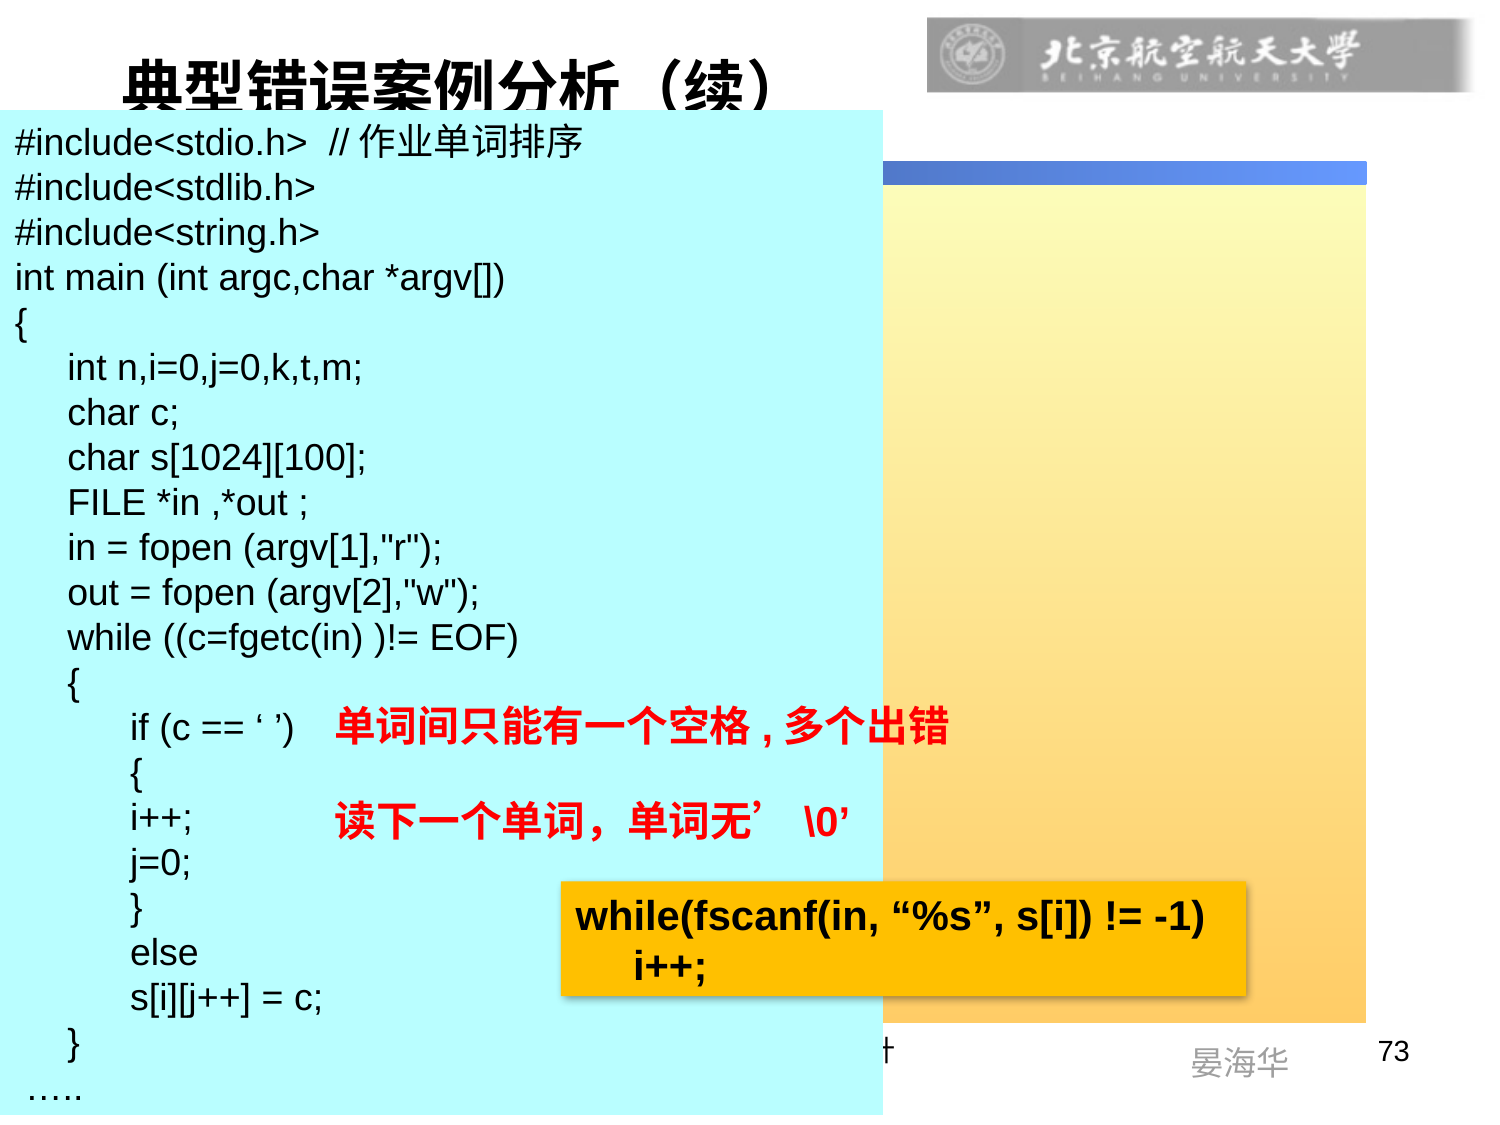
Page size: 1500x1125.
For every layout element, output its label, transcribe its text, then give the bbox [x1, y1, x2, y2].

slide_number 73 [1074, 1024, 1426, 1103]
footer 构造类型 – 数组和指针 [883, 1024, 988, 1103]
text_box while(fscanf(in, “%s”, s[i]) != -1) i++; [560, 881, 1247, 997]
picture [927, 0, 1500, 102]
text_box #include<stdio.h> //作业单词排序 #include<stdlib.h> #include<string.h> int main (int argc,char *argv[]) { int n,i=0,j=0,k,t,m; char c; char s[1024][100]; FILE *in ,*out ; in = fopen (argv[1],"r"); out = fopen (argv[2],"w"); while ((c=fgetc(in) )!= EOF) { if (c == ‘ ’) { i++; j=0; } else s[i][j++] = c; } ….. [0, 110, 883, 1115]
text_box 读下一个单词，单词无’\0’ [319, 786, 865, 852]
text_box 单词间只能有一个空格,多个出错 [319, 692, 965, 758]
title 典型错误案例分析（续） [105, 25, 1450, 164]
